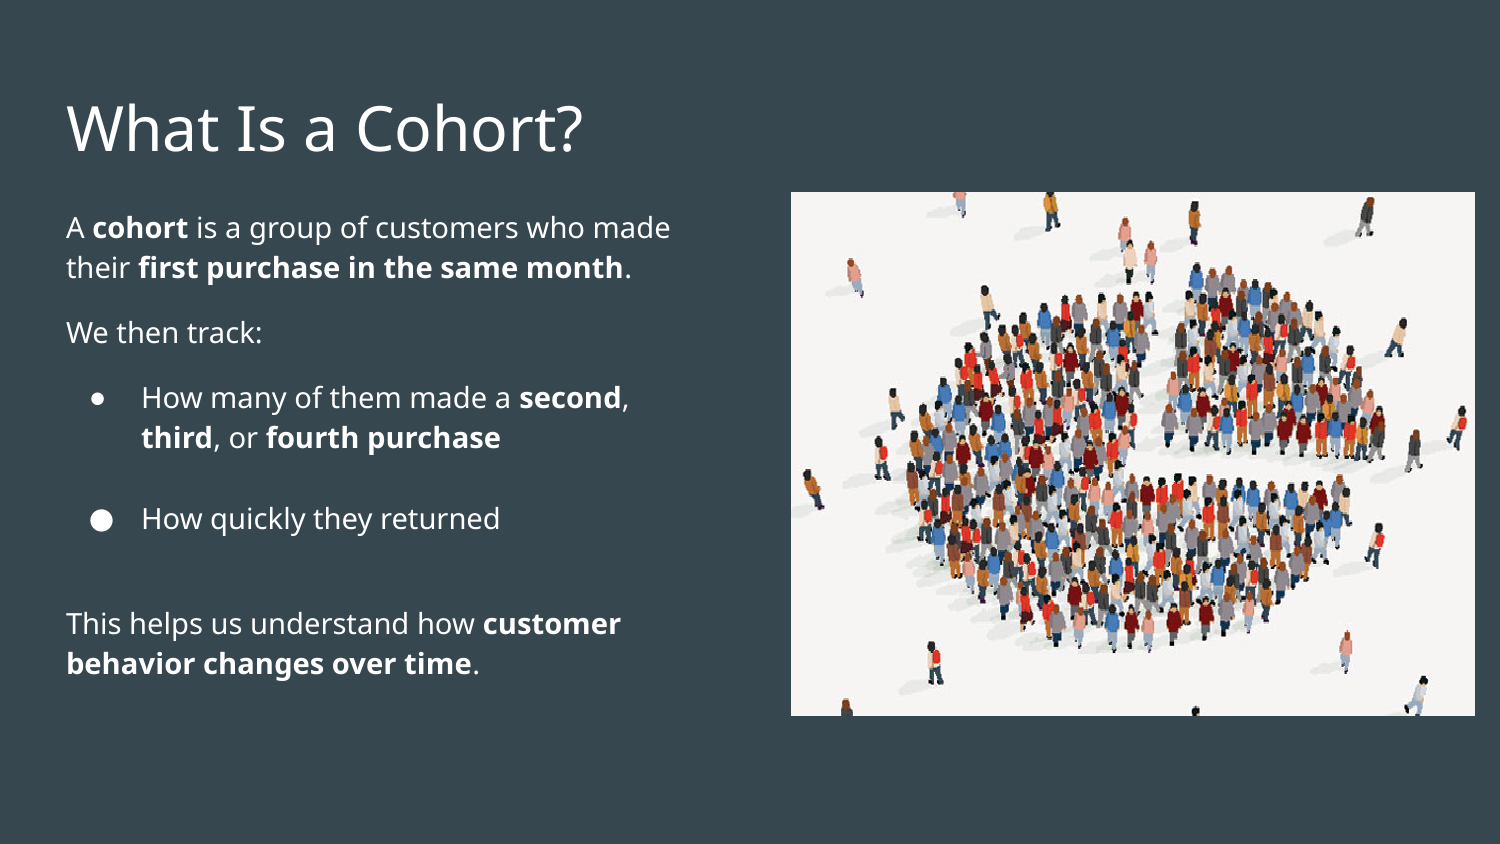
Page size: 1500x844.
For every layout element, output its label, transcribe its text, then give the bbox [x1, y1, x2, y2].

list A cohort is a group of customers who made their first purchase in the same month. We then track: How many of them made a second, third, or fourth purchase How quickly they returned This helps us understand how customer behavior changes over time. [51, 189, 708, 750]
title What Is a Cohort? [51, 73, 1449, 168]
picture [790, 192, 1476, 717]
